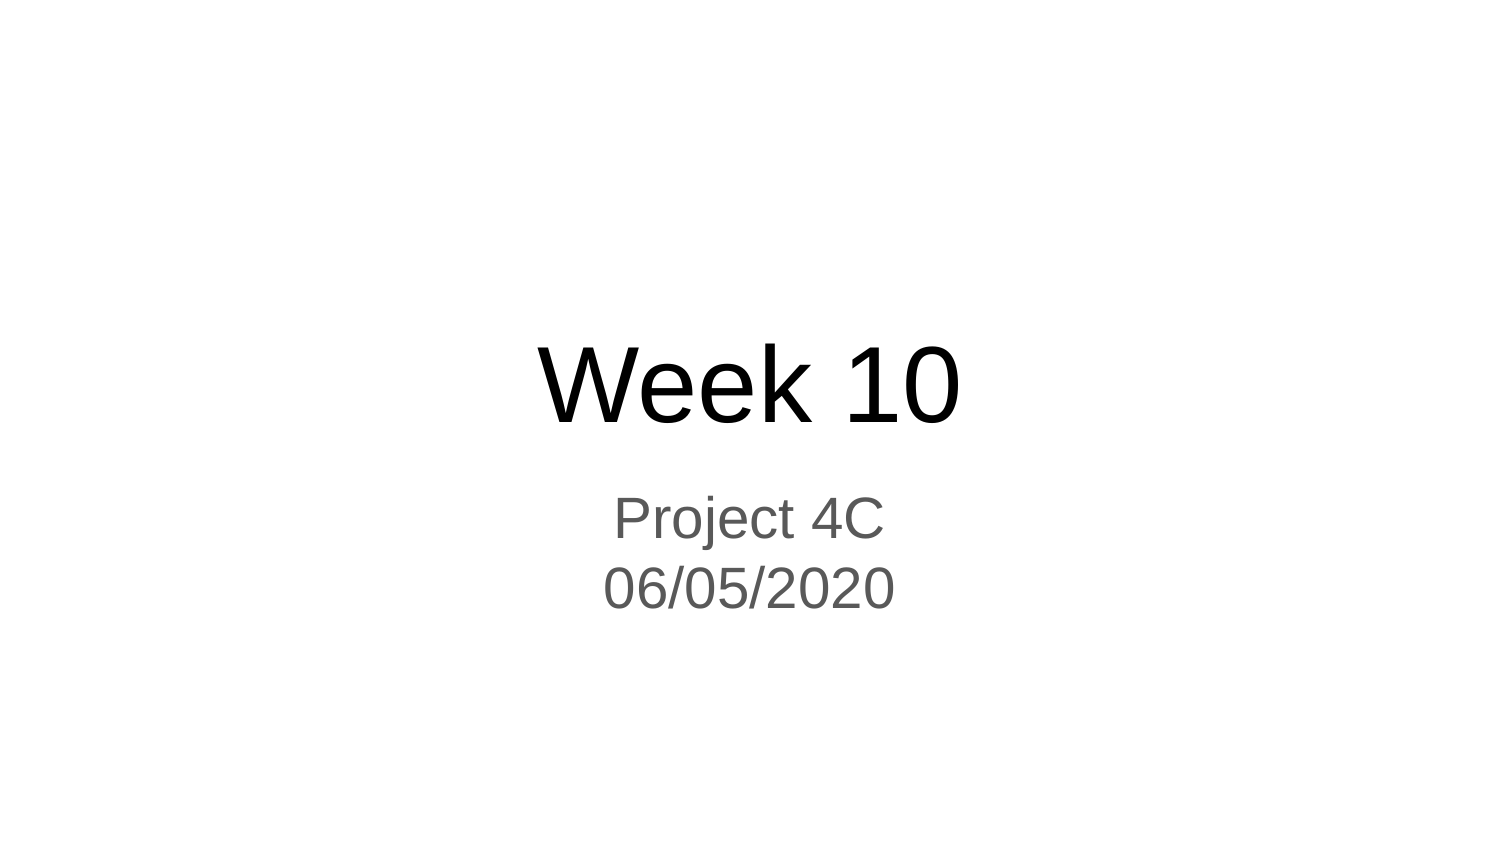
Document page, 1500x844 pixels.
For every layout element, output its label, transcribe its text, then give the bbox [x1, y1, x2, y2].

title Week 10 [51, 122, 1449, 459]
subtitle Project 4C 06/05/2020 [51, 464, 1449, 643]
